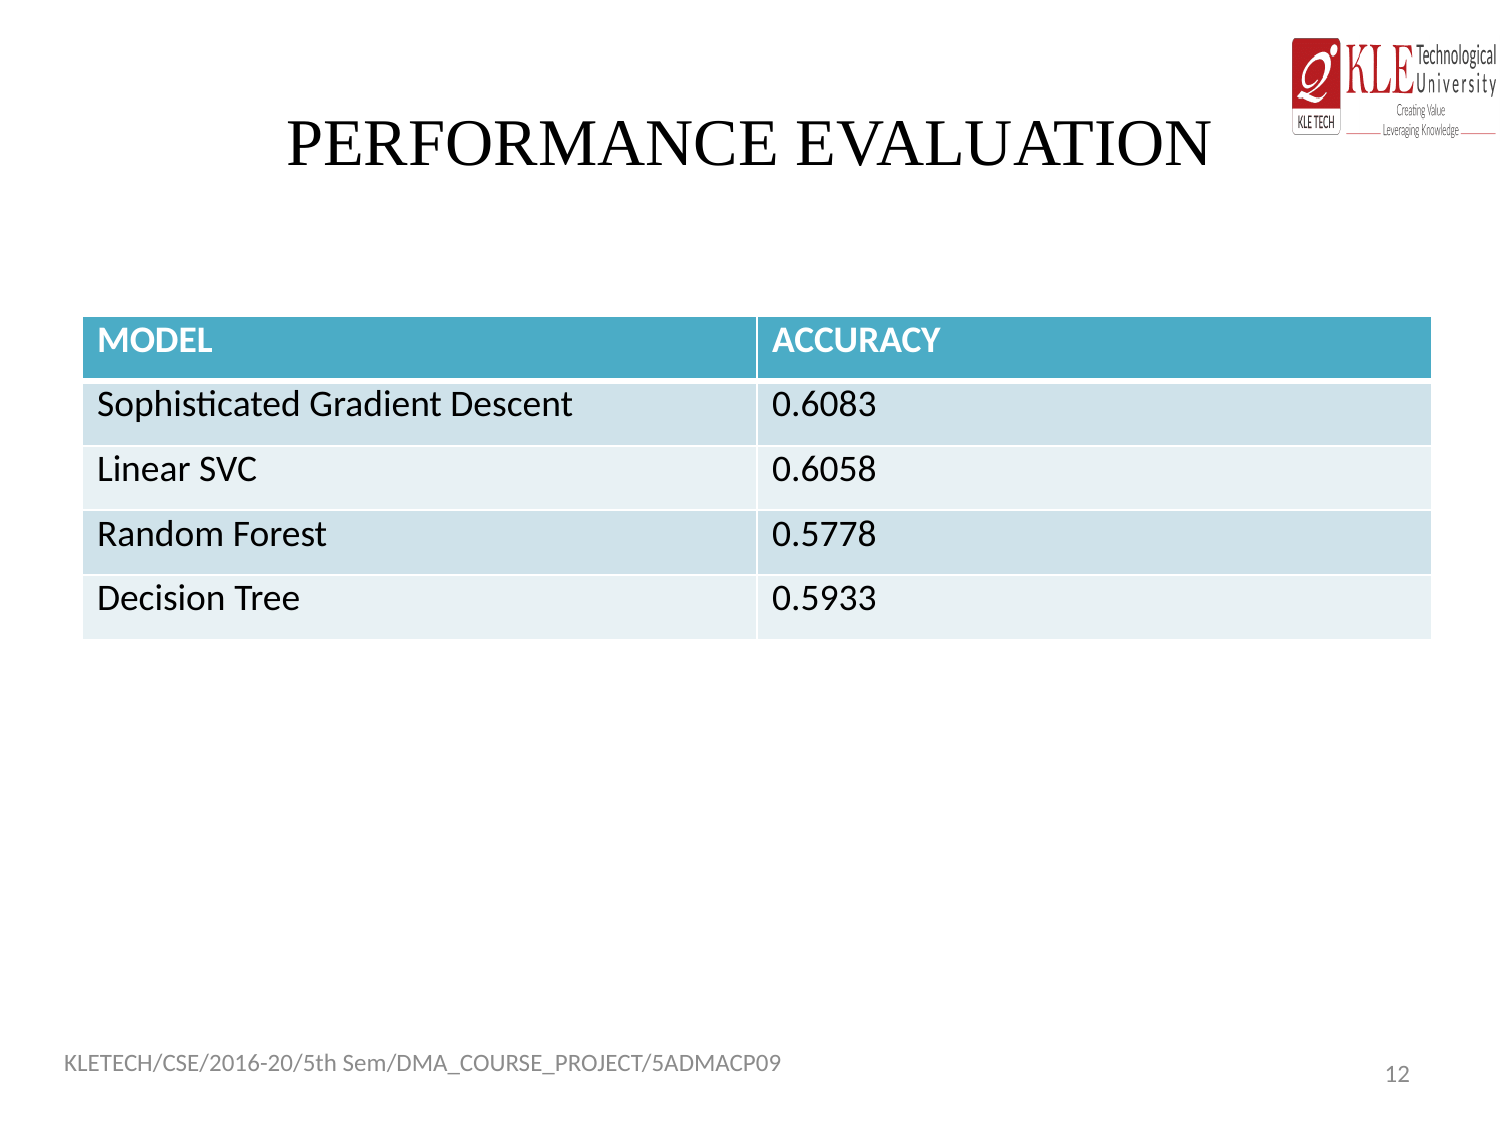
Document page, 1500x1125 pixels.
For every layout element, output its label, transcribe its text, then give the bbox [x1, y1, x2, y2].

table_cell 0.5778 [758, 511, 1431, 574]
table_cell 0.6083 [758, 384, 1431, 445]
table_cell Decision Tree [83, 576, 756, 639]
table_cell 0.6058 [758, 447, 1431, 509]
table_cell Random Forest [83, 511, 756, 574]
slide_number 12 [1074, 1042, 1425, 1103]
footer KLETECH/CSE/2016-20/5th Sem/DMA_COURSE_PROJECT/5ADMACP09 [0, 1031, 965, 1092]
table_header ACCURACY [758, 317, 1431, 378]
title PERFORMANCE EVALUATION [75, 45, 1425, 233]
table_header MODEL [83, 317, 756, 378]
picture [1288, 34, 1500, 141]
table_cell Linear SVC [83, 447, 756, 509]
table_cell 0.5933 [758, 576, 1431, 639]
table_cell Sophisticated Gradient Descent [83, 384, 756, 445]
